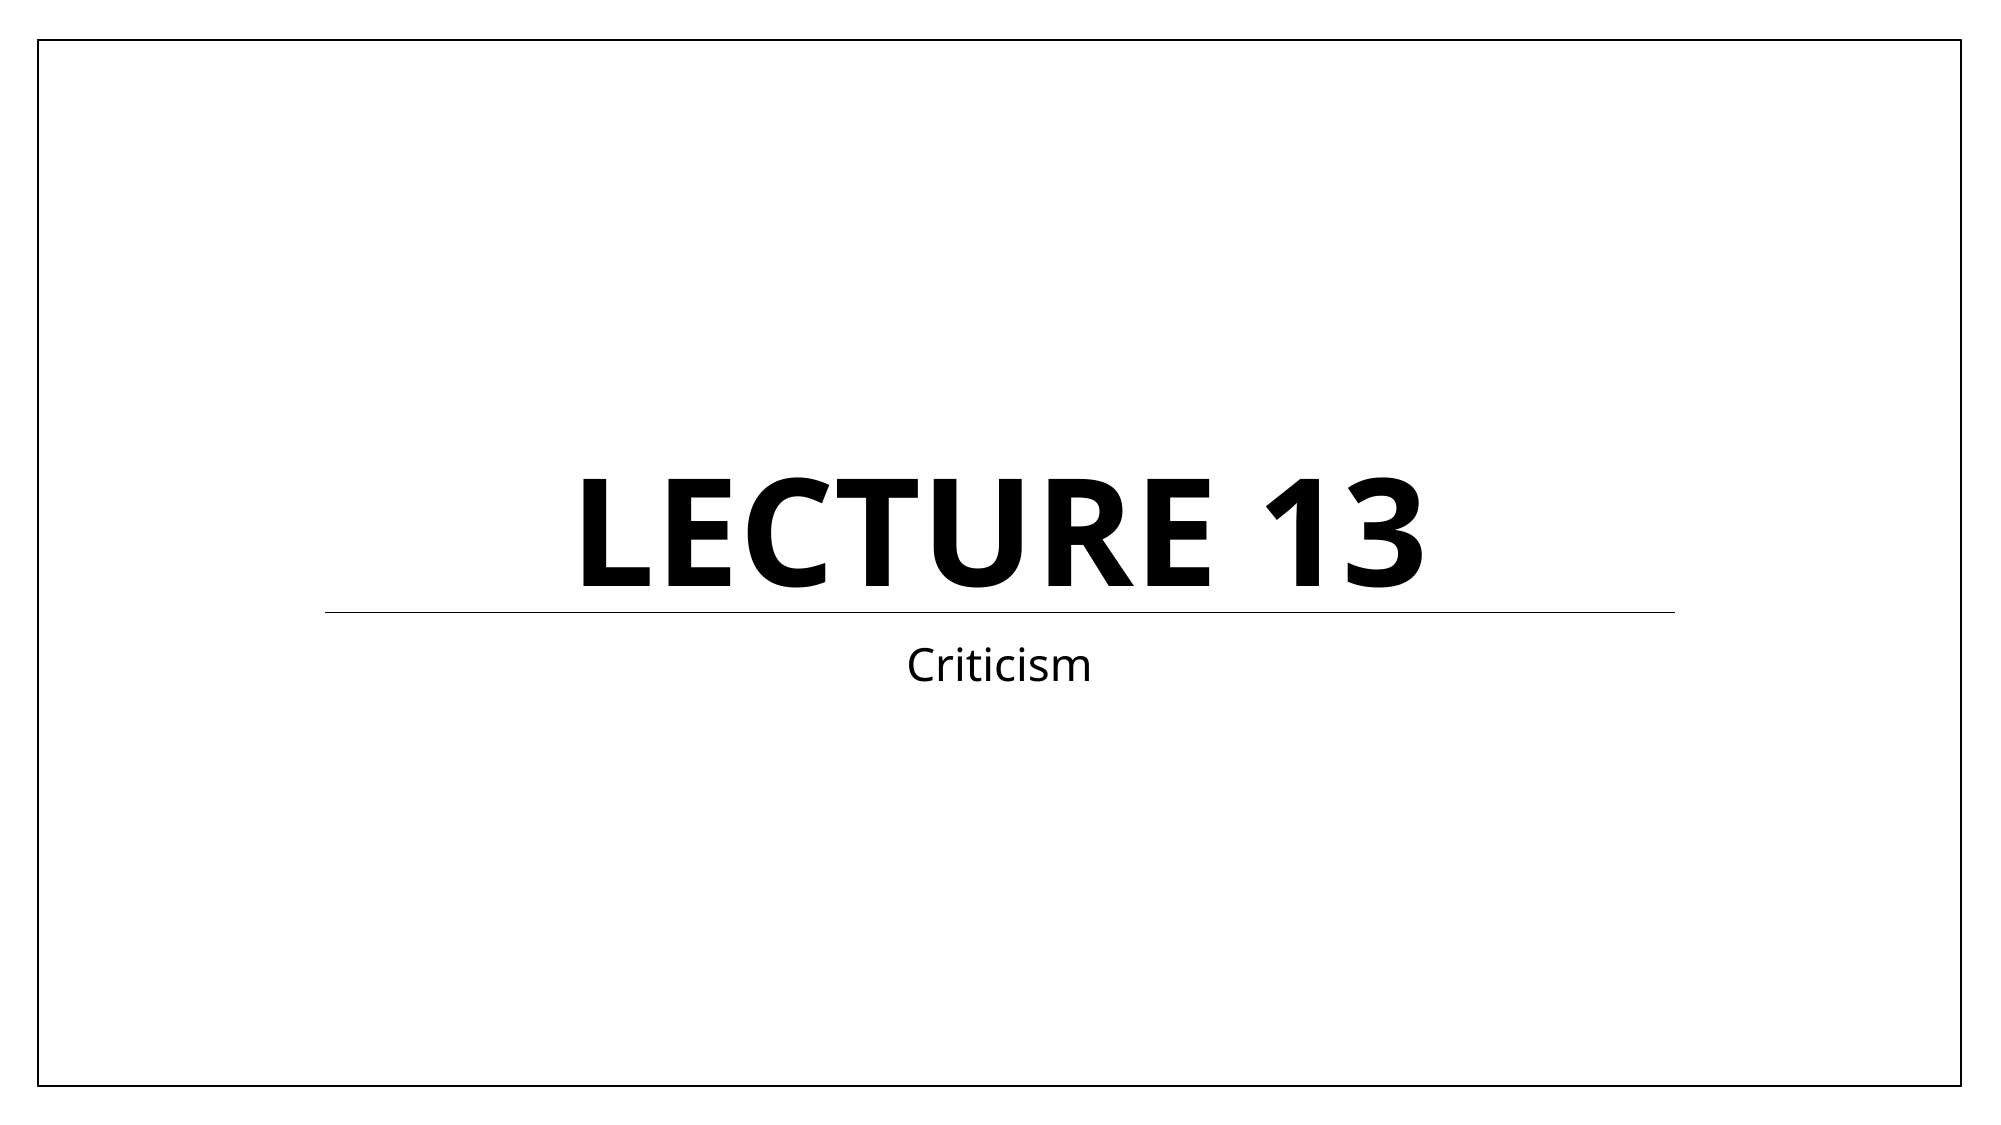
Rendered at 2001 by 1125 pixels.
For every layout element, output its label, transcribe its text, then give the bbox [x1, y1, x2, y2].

subtitle Criticism [280, 634, 1719, 863]
title Lecture 13 [182, 144, 1818, 625]
